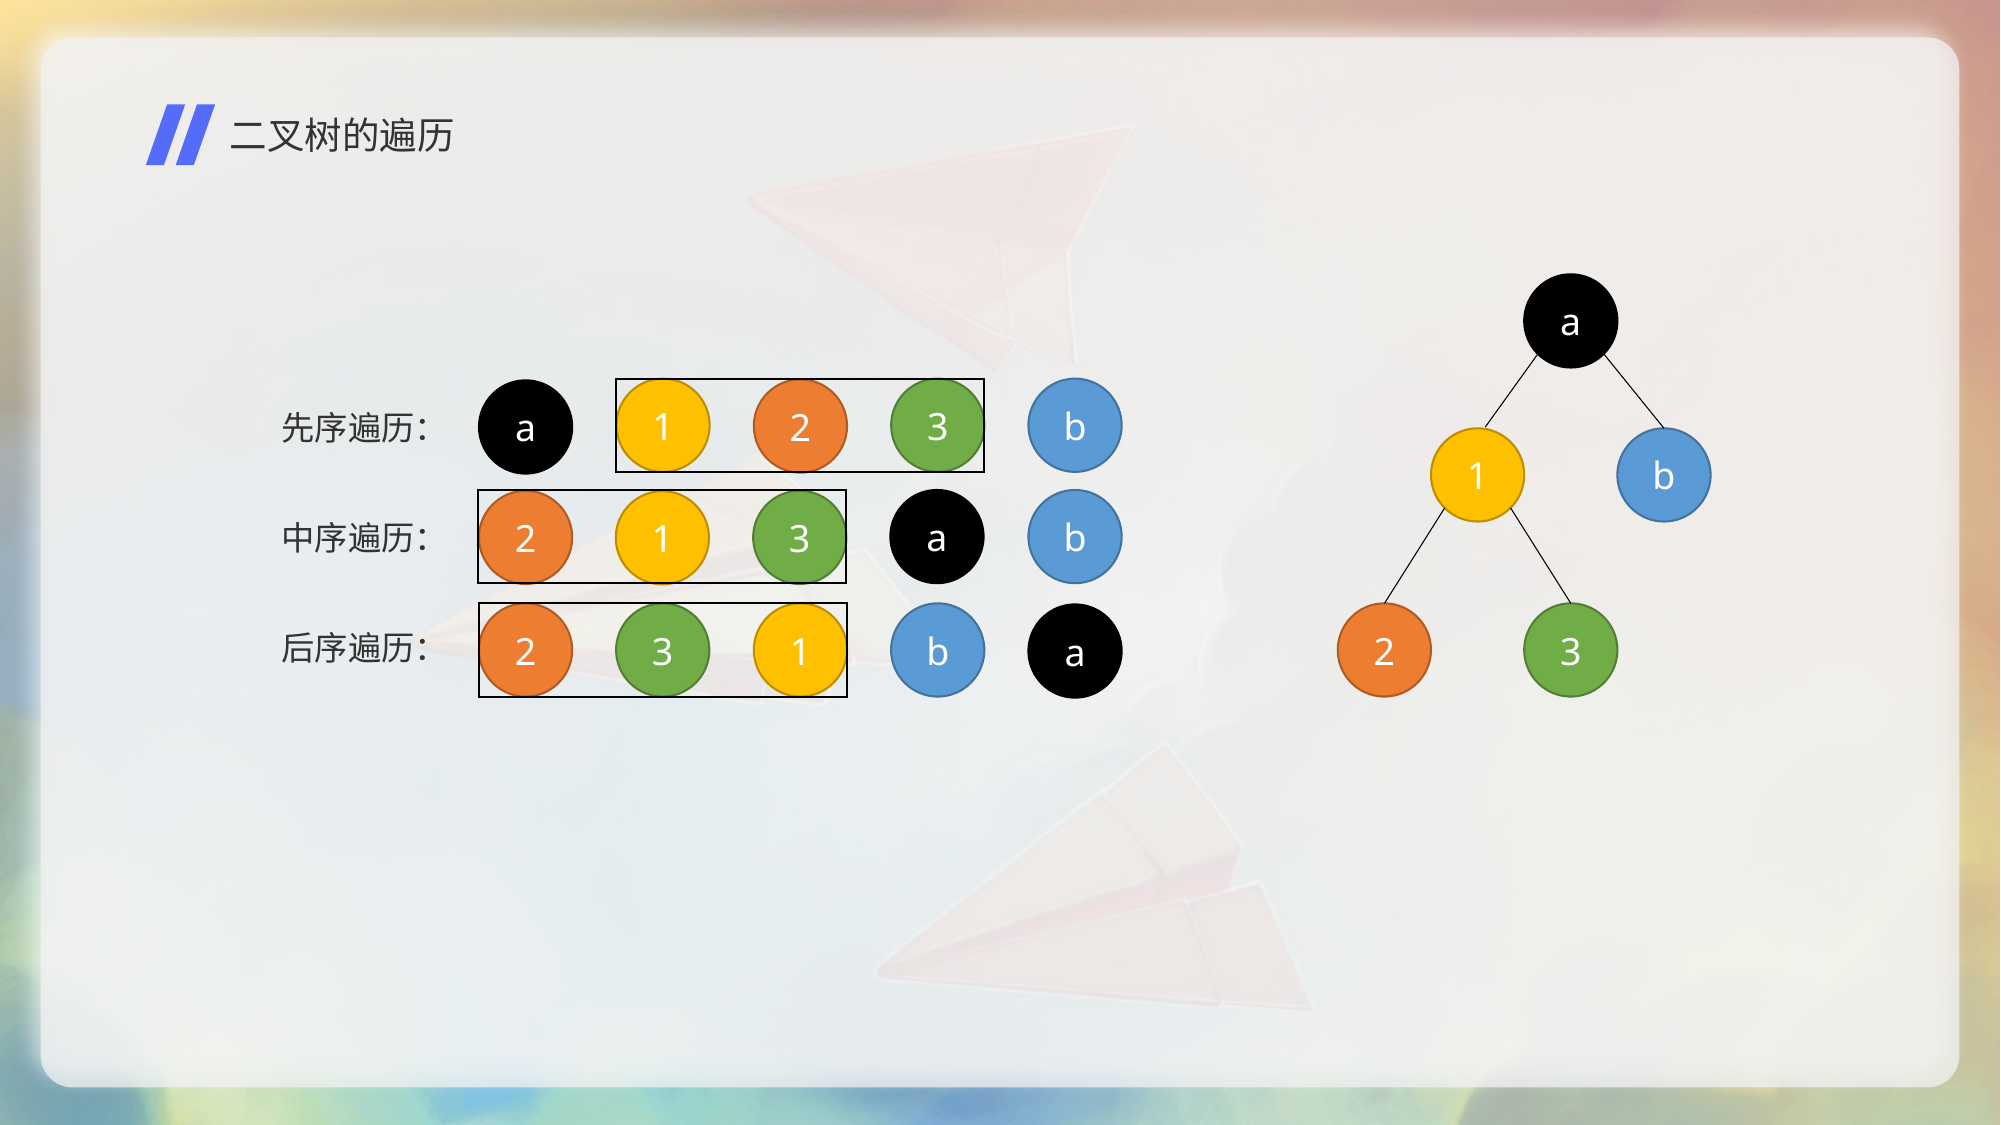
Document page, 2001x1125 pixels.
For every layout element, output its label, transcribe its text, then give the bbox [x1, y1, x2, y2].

text_box b [890, 602, 986, 698]
text_box [478, 602, 848, 698]
text_box 2 [33, 30, 1935, 1062]
text_box b [1027, 377, 1123, 473]
text_box 先序遍历： [28, 25, 1947, 1074]
text_box 二叉树的遍历 [216, 104, 482, 165]
text_box [477, 489, 847, 584]
picture [0, 0, 2000, 1125]
text_box a [477, 379, 574, 475]
text_box b [1027, 488, 1123, 585]
text_box b [1618, 427, 1712, 523]
text_box a [1523, 273, 1619, 369]
text_box 中序遍历： [267, 509, 456, 565]
text_box 先序遍历： [267, 399, 456, 454]
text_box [145, 104, 216, 166]
text_box 二叉树的物理结构 [25, 22, 1954, 1080]
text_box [1603, 353, 1664, 429]
text_box a [1027, 603, 1123, 699]
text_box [1485, 353, 1538, 427]
text_box [615, 378, 985, 473]
text_box ➡ 不存在 5 [36, 33, 1929, 1056]
text_box 后序遍历： [267, 619, 456, 675]
text_box a [889, 488, 985, 585]
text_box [1337, 428, 1618, 697]
